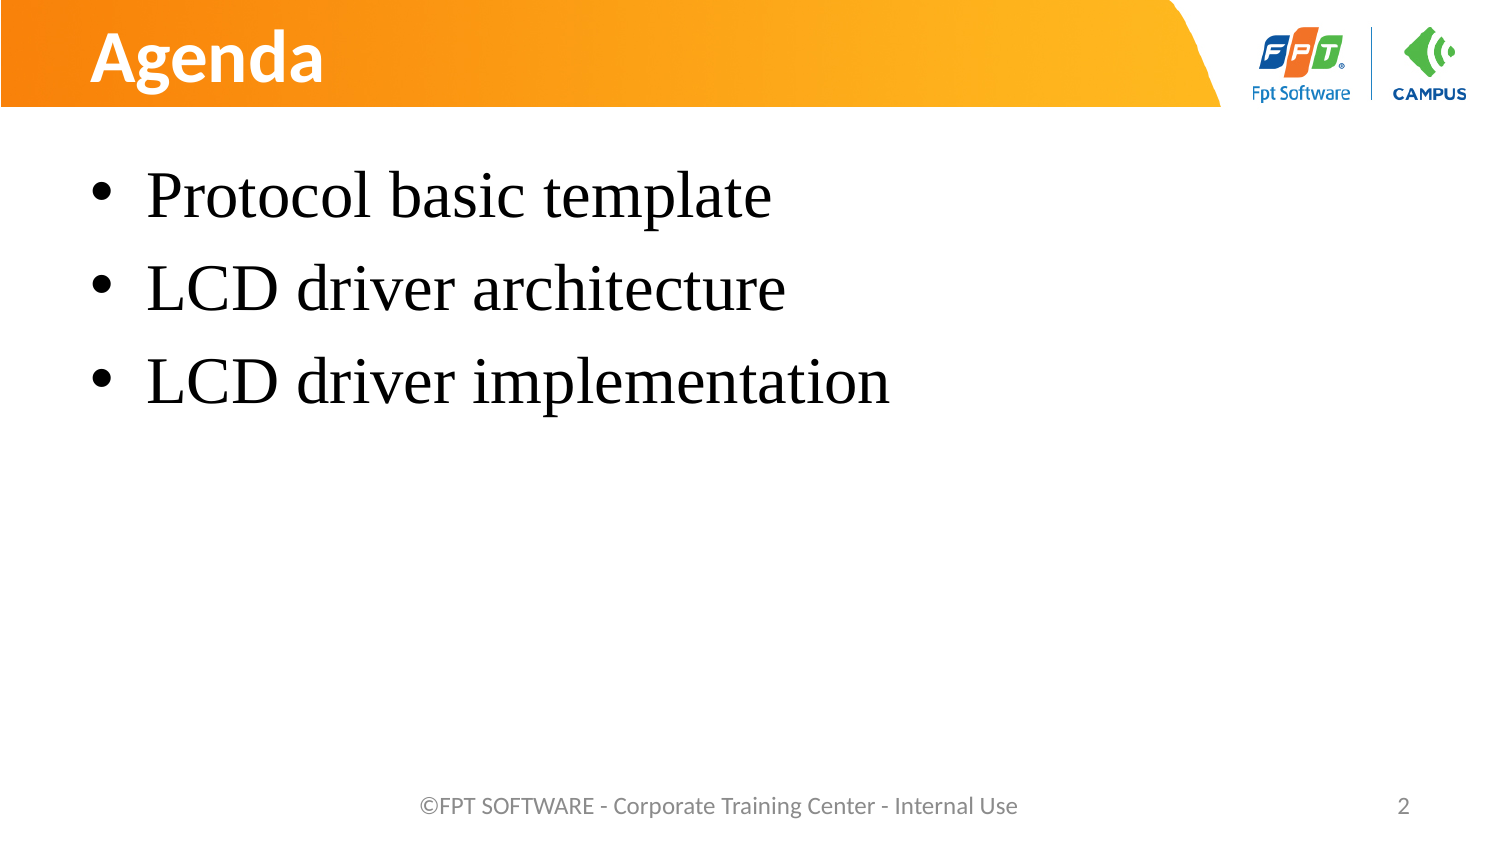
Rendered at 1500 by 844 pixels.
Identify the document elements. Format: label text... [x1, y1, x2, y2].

footer ©FPT SOFTWARE - Corporate Training Center - Internal Use [395, 782, 1043, 827]
slide_number 2 [1074, 782, 1425, 827]
list Protocol basic template LCD driver architecture LCD driver implementation [75, 142, 1425, 754]
picture [1, 0, 1499, 844]
title Agenda [75, 0, 1176, 106]
